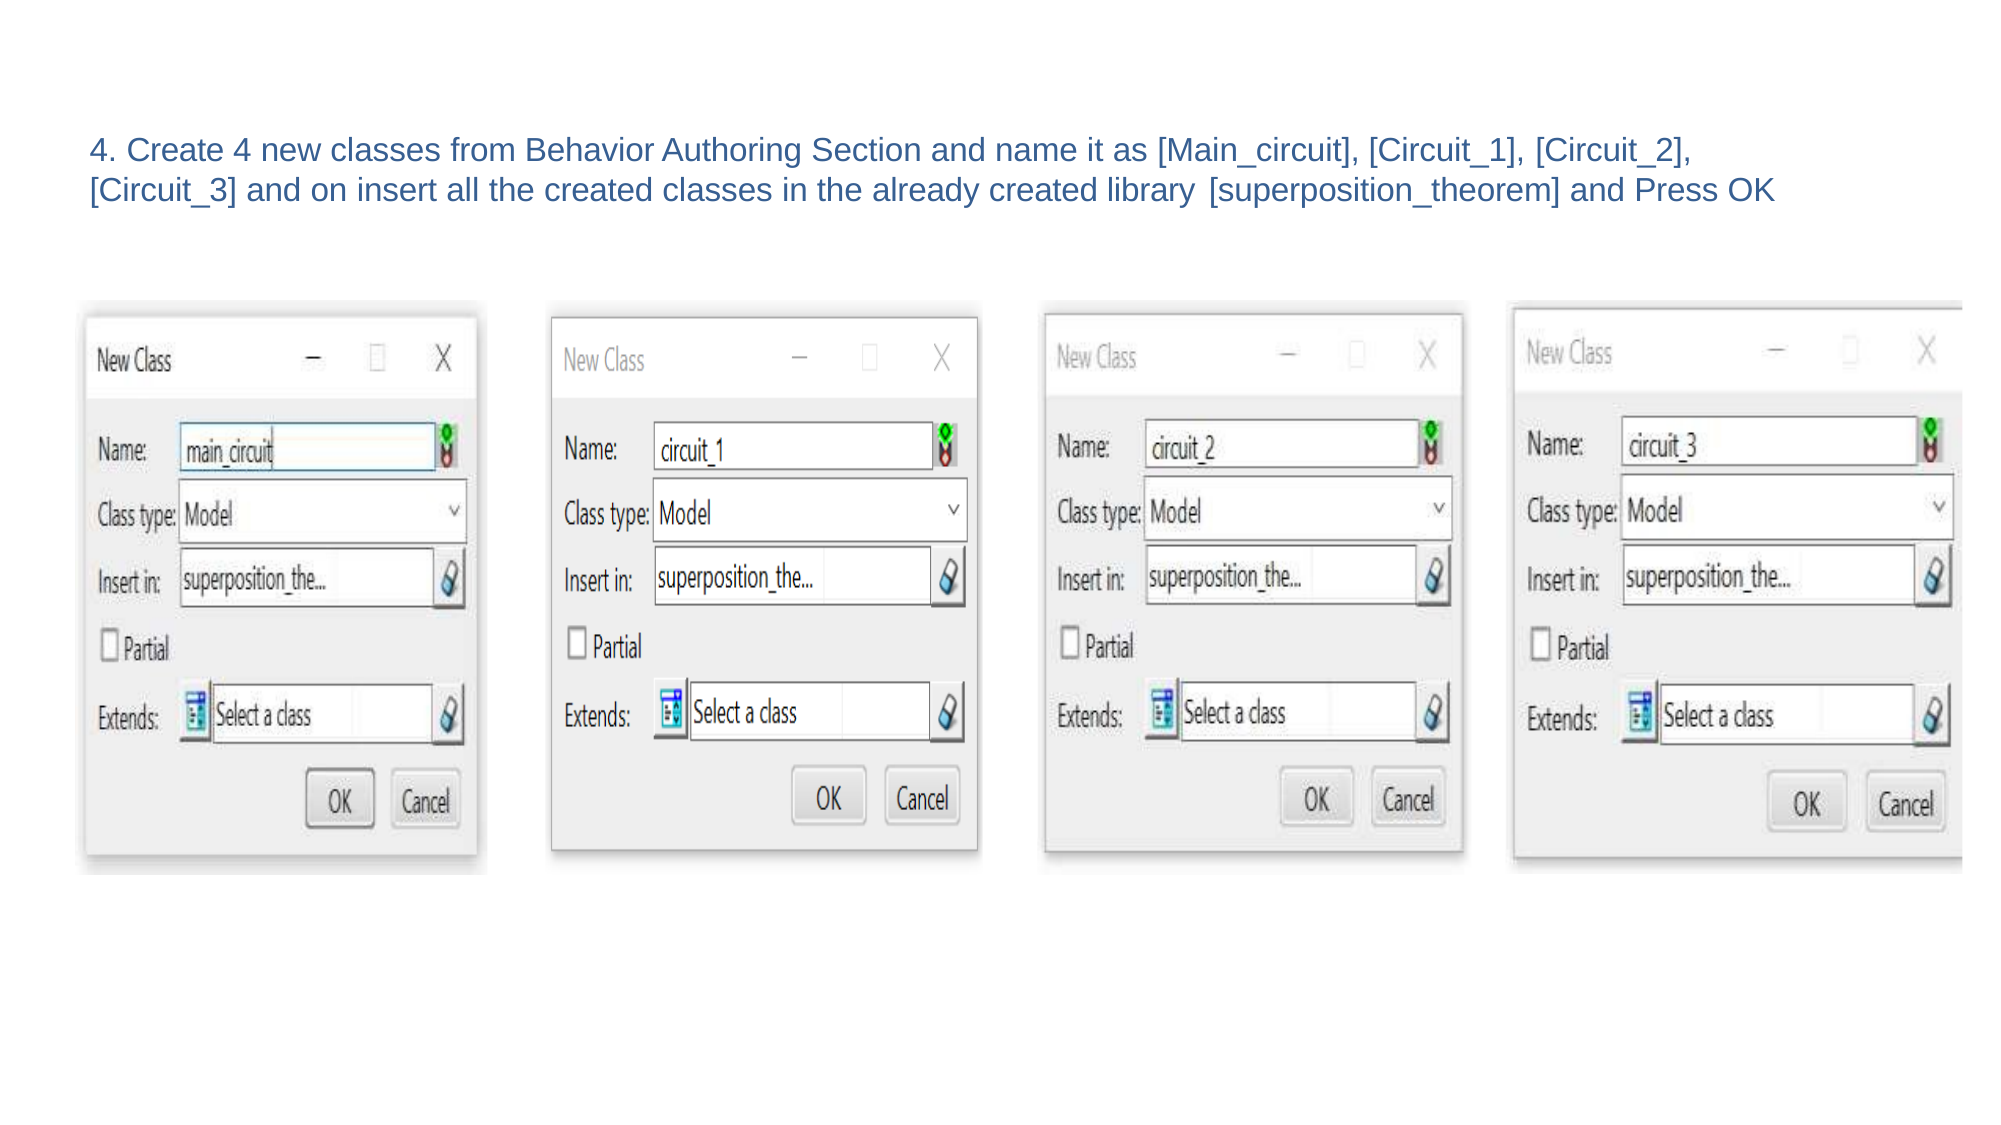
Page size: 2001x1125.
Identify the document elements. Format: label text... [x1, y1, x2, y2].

text_box [75, 299, 488, 875]
text_box [1505, 299, 1963, 874]
text_box [545, 299, 983, 875]
text_box [1037, 299, 1472, 875]
text_box 4. Create 4 new classes from Behavior Authoring Section and name it as [Main_circuit], [Circuit_1], [Circuit_2], [Circuit_3] and on insert all the created classes in the already created library [superposition_theorem] and Press OK [87, 125, 1925, 208]
